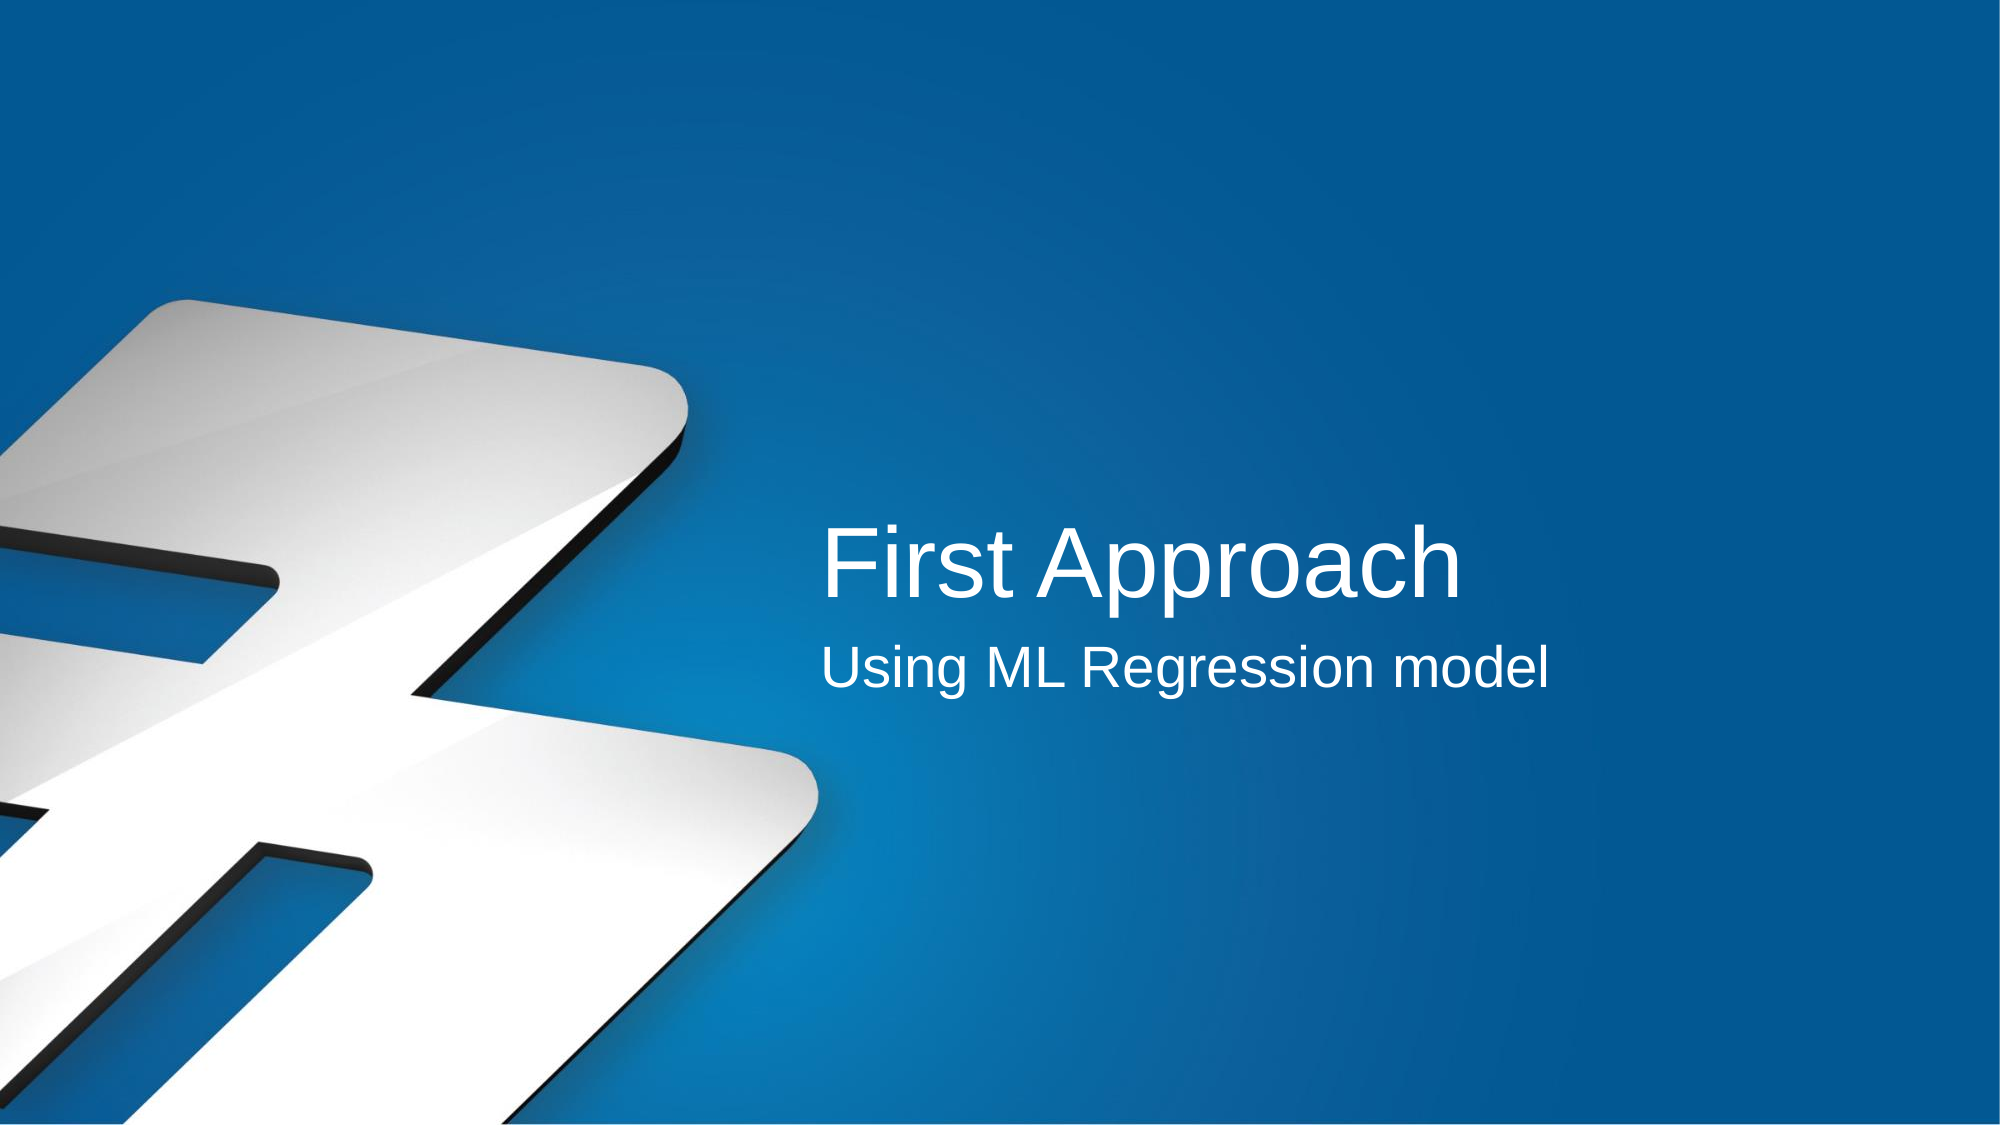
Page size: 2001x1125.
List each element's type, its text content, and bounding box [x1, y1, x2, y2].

picture [0, 0, 2000, 1125]
list Using ML Regression model [805, 629, 1863, 876]
title First Approach [805, 280, 1862, 627]
